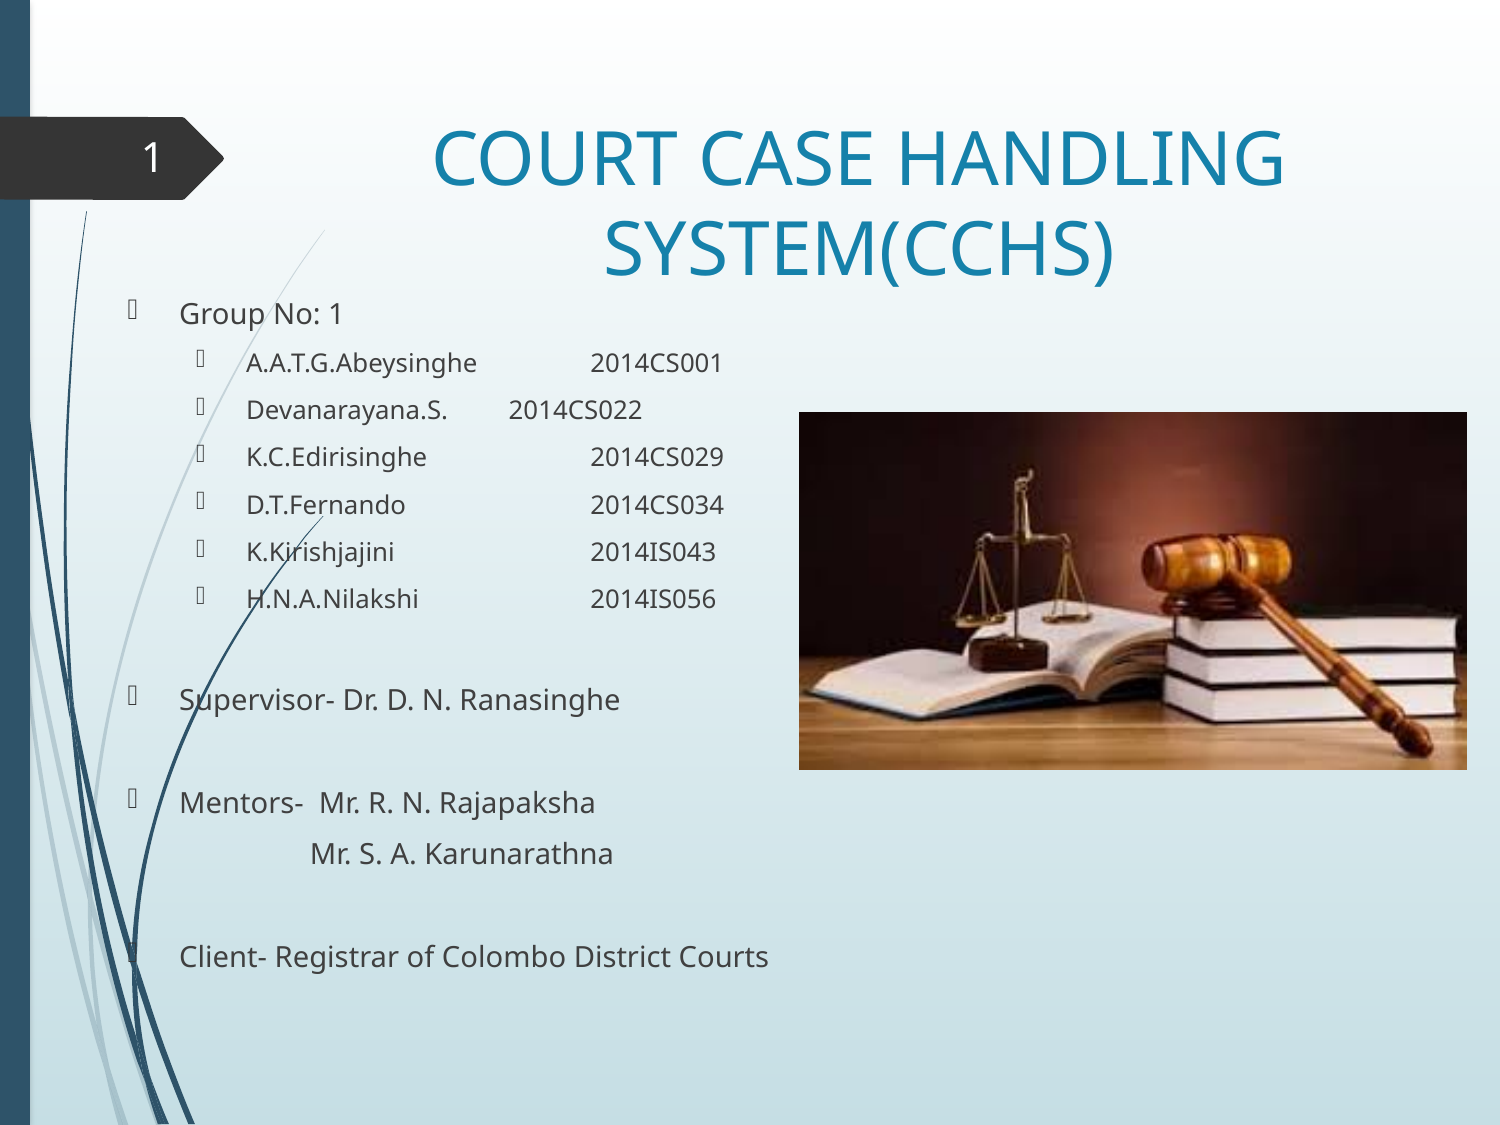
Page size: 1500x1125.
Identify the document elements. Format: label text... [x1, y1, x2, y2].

title COURT CASE HANDLING SYSTEM(CCHS) [319, 102, 1400, 313]
slide_number 1 [83, 129, 180, 190]
list Group No: 1 A.A.T.G.Abeysinghe 2014CS001 Devanarayana.S. 2014CS022 K.C.Edirisinghe 2014CS029 D.T.Fernando 2014CS034 K.Kirishjajini 2014IS043 H.N.A.Nilakshi 2014IS056 Supervisor- Dr. D. N. Ranasinghe Mentors- Mr. R. N. Rajapaksha Mr. S. A. Karunarathna Client- Registrar of Colombo District Courts [112, 287, 1194, 988]
picture [799, 412, 1467, 770]
